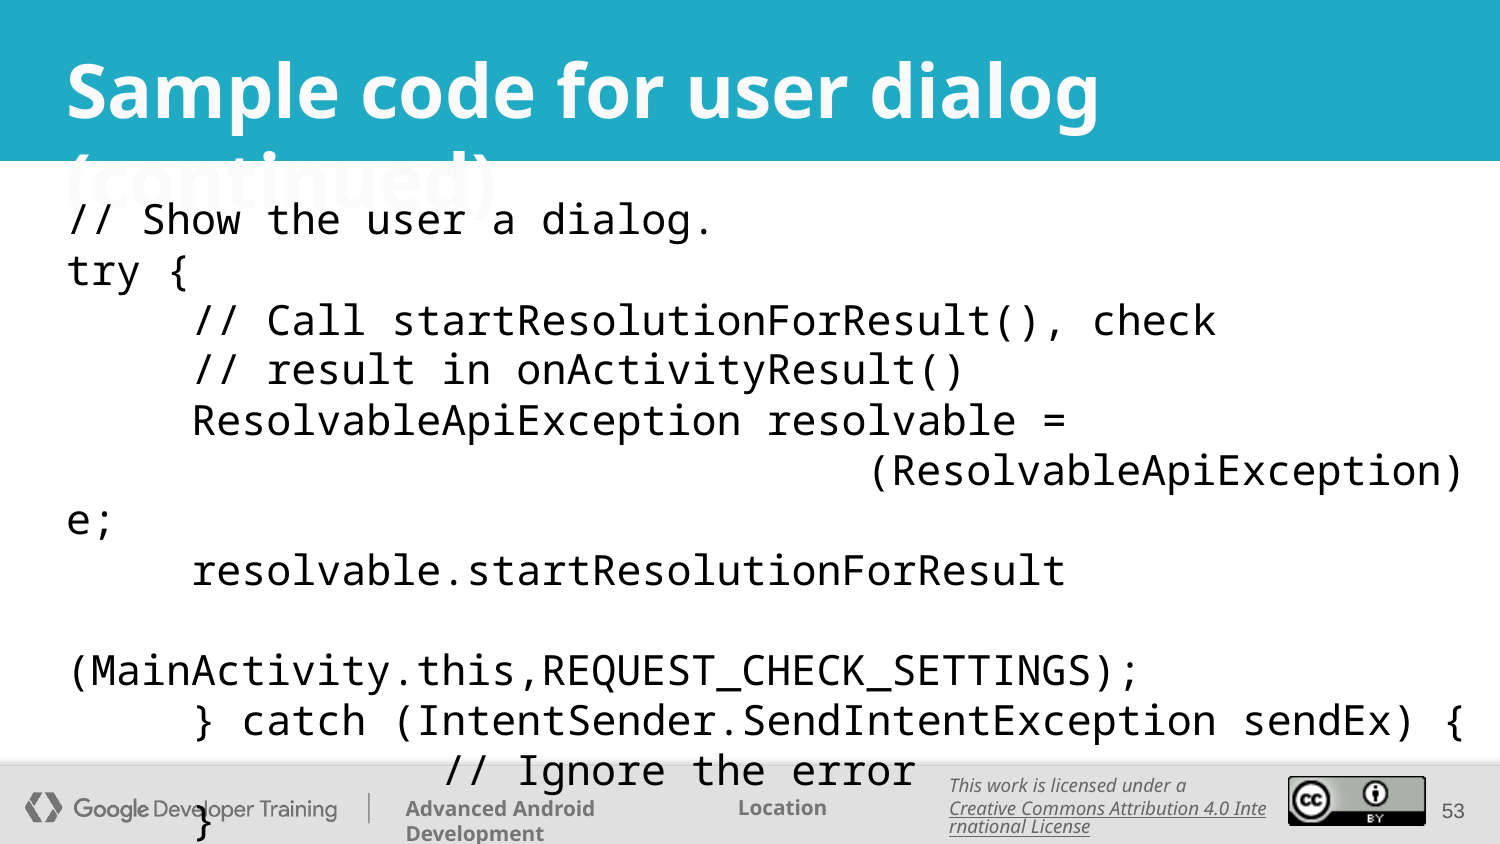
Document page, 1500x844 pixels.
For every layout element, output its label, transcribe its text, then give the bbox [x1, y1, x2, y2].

slide_number ‹#› [1389, 777, 1480, 842]
picture [0, 161, 1500, 844]
list // Show the user a dialog. try { // Call startResolutionForResult(), check // result in onActivityResult() ResolvableApiException resolvable = (ResolvableApiException) e; resolvable.startResolutionForResult (MainActivity.this,REQUEST_CHECK_SETTINGS); } catch (IntentSender.SendIntentException sendEx) { // Ignore the error } [51, 178, 1488, 747]
title Sample code for user dialog (continued) [51, 28, 1449, 122]
